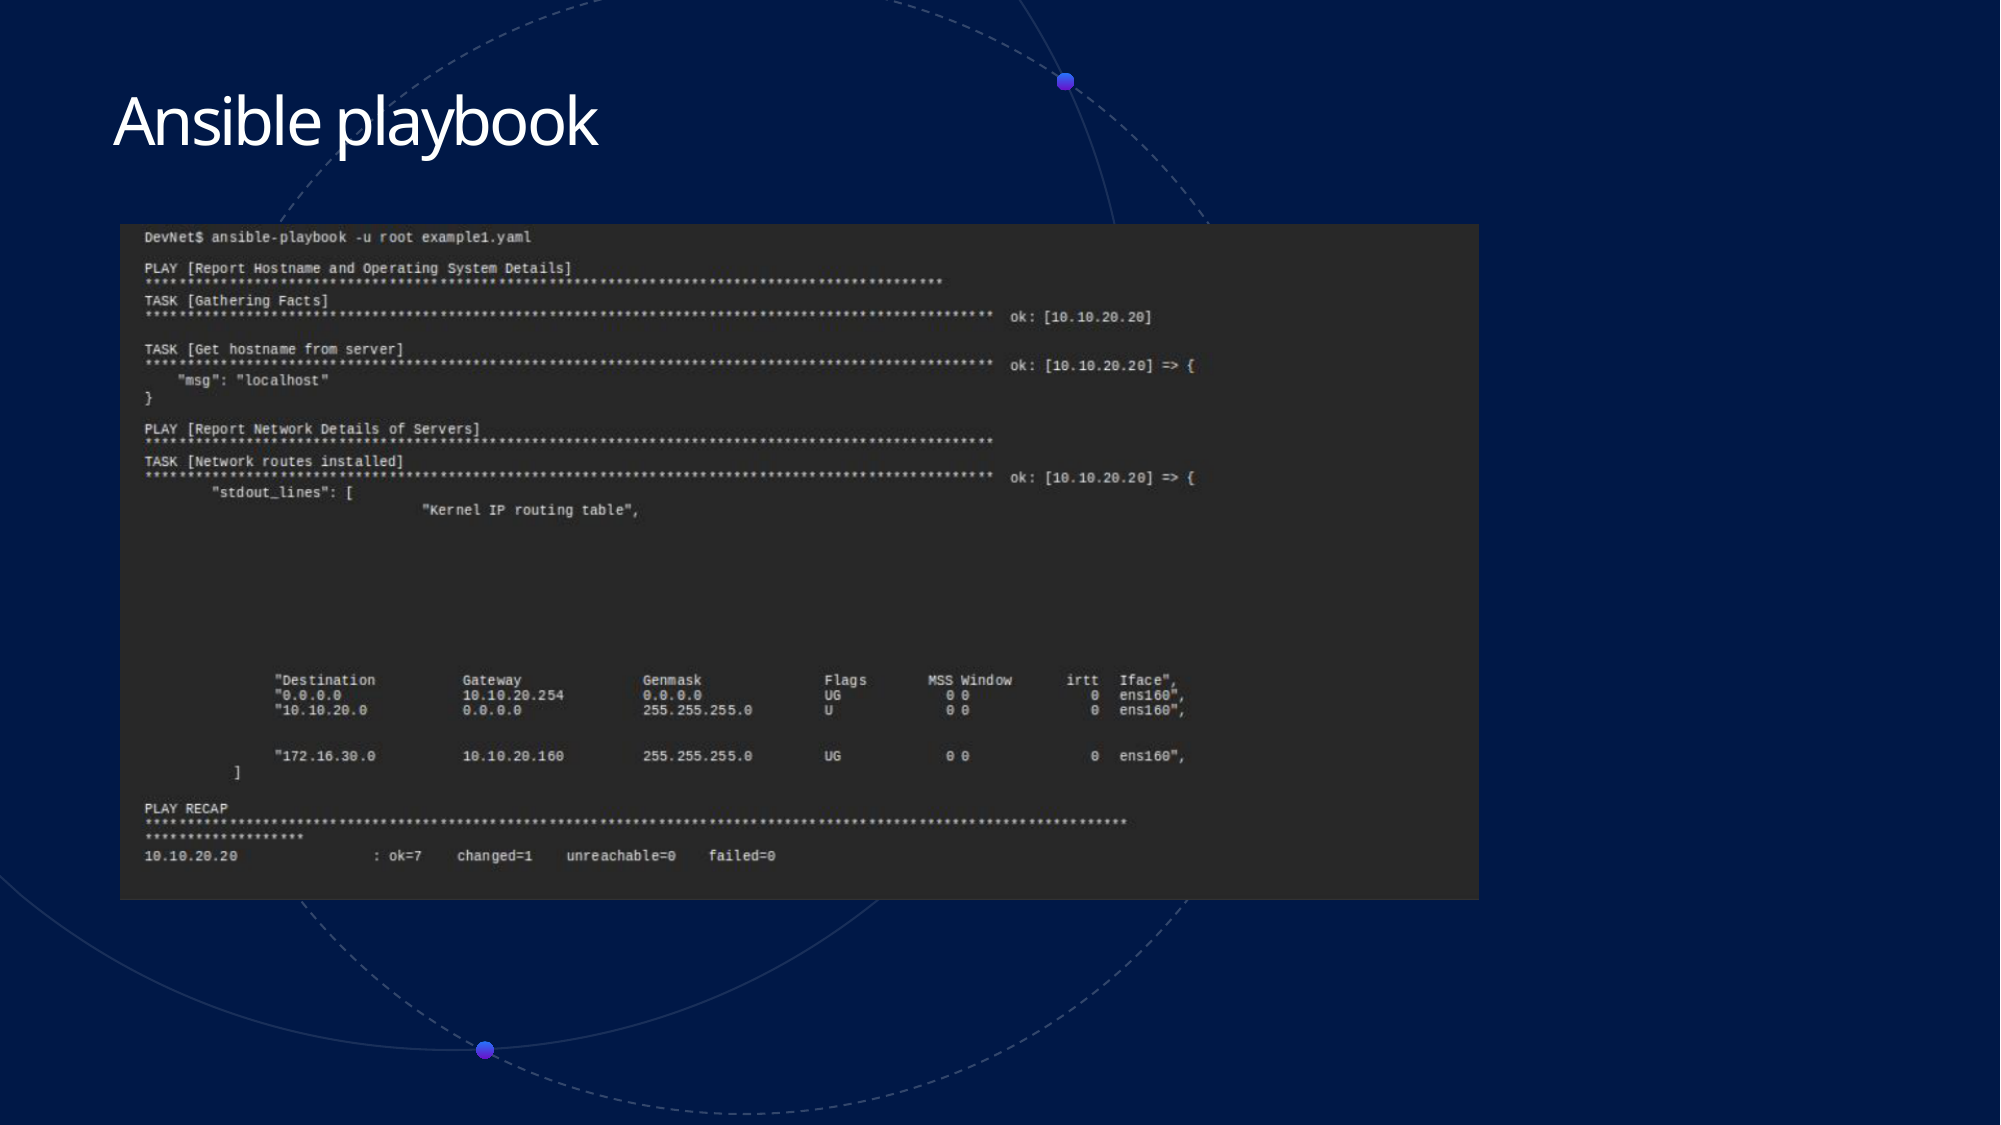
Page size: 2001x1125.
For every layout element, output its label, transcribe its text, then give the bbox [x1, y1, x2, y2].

text_box Ansible playbook [98, 90, 1479, 158]
picture [120, 224, 1479, 900]
